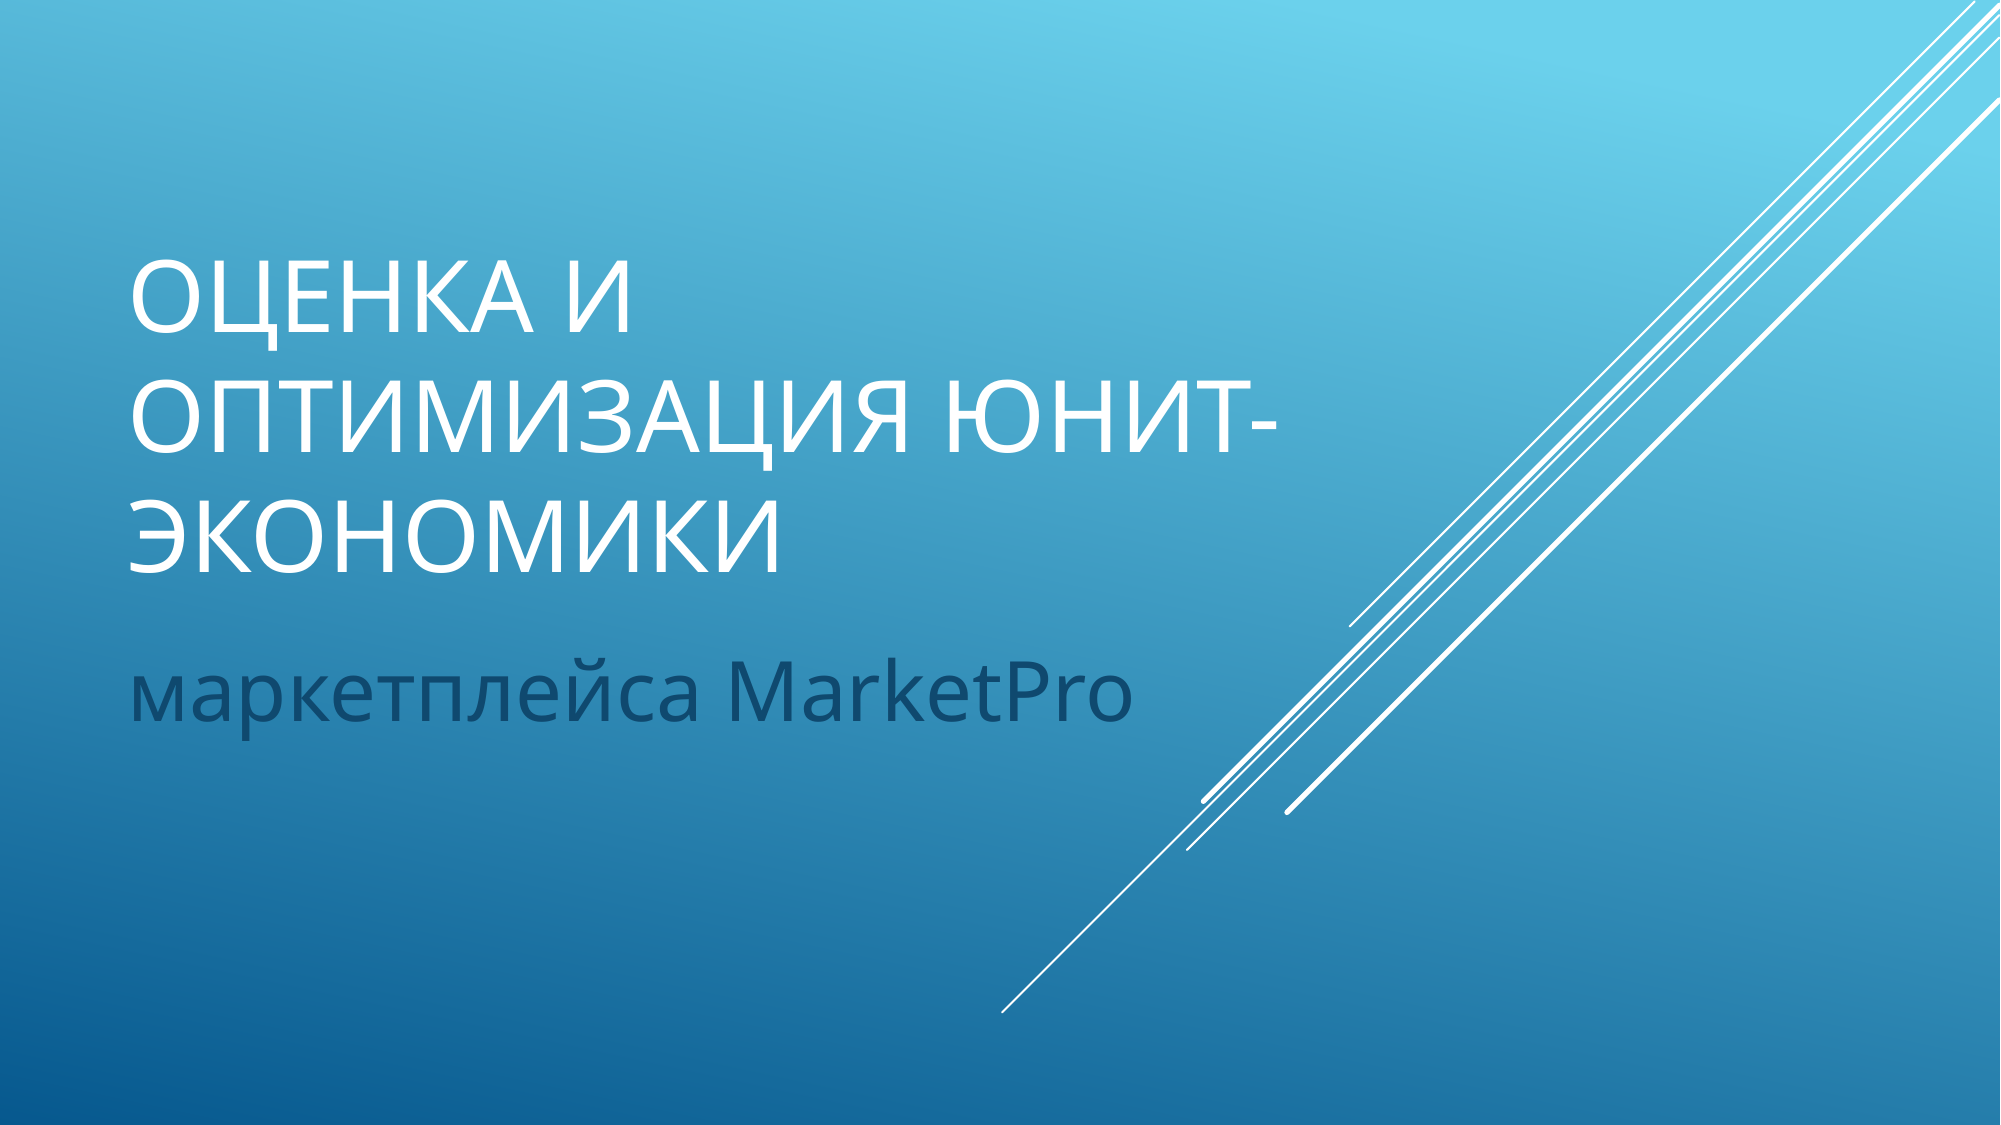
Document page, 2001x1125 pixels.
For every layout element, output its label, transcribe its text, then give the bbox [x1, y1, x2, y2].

subtitle маркетплейса MarketPro [112, 630, 1163, 950]
title Оценка и оптимизация юнит-экономики [112, 112, 1425, 600]
